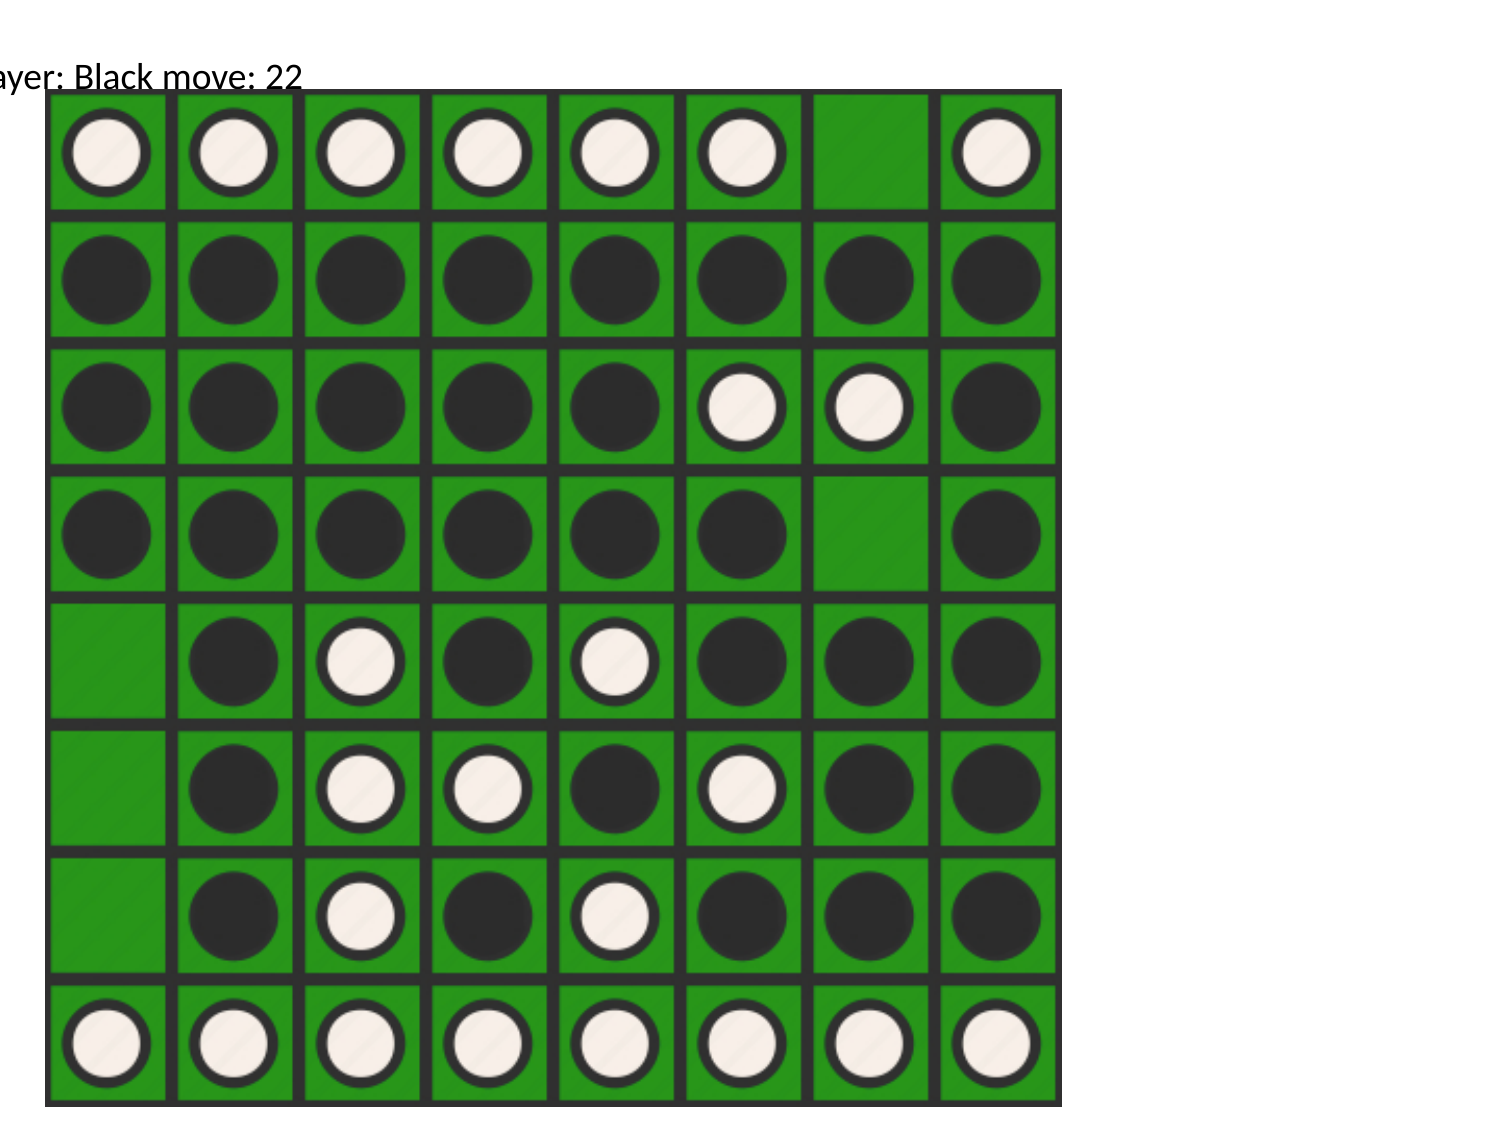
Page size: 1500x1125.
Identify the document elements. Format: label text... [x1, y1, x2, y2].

text_box turn: 55 player: Black move: 22 [0, 44, 319, 105]
picture [44, 89, 1062, 1107]
